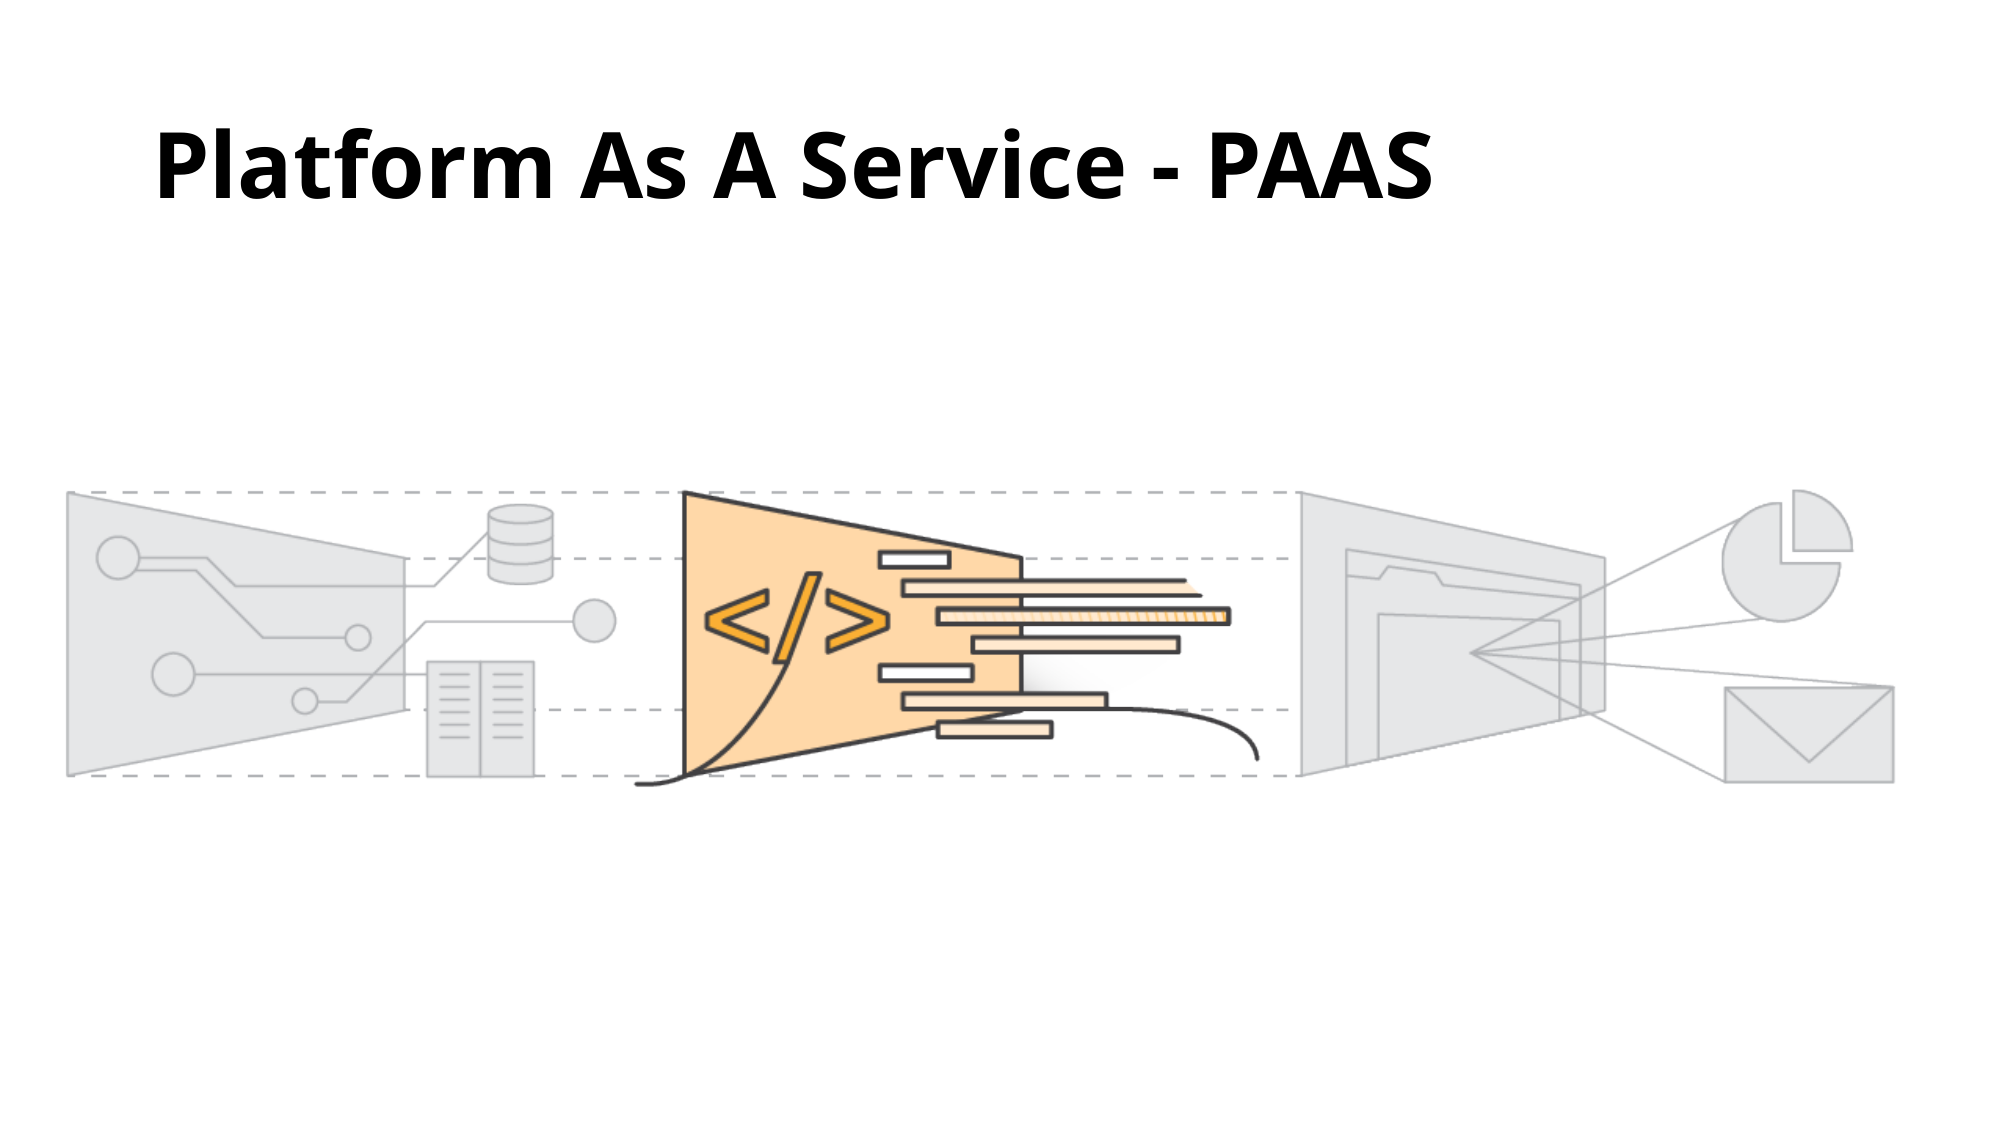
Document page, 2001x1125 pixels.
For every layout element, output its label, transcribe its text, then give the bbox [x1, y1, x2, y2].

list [52, 477, 1902, 792]
title Platform As A Service - PAAS [137, 59, 1863, 278]
